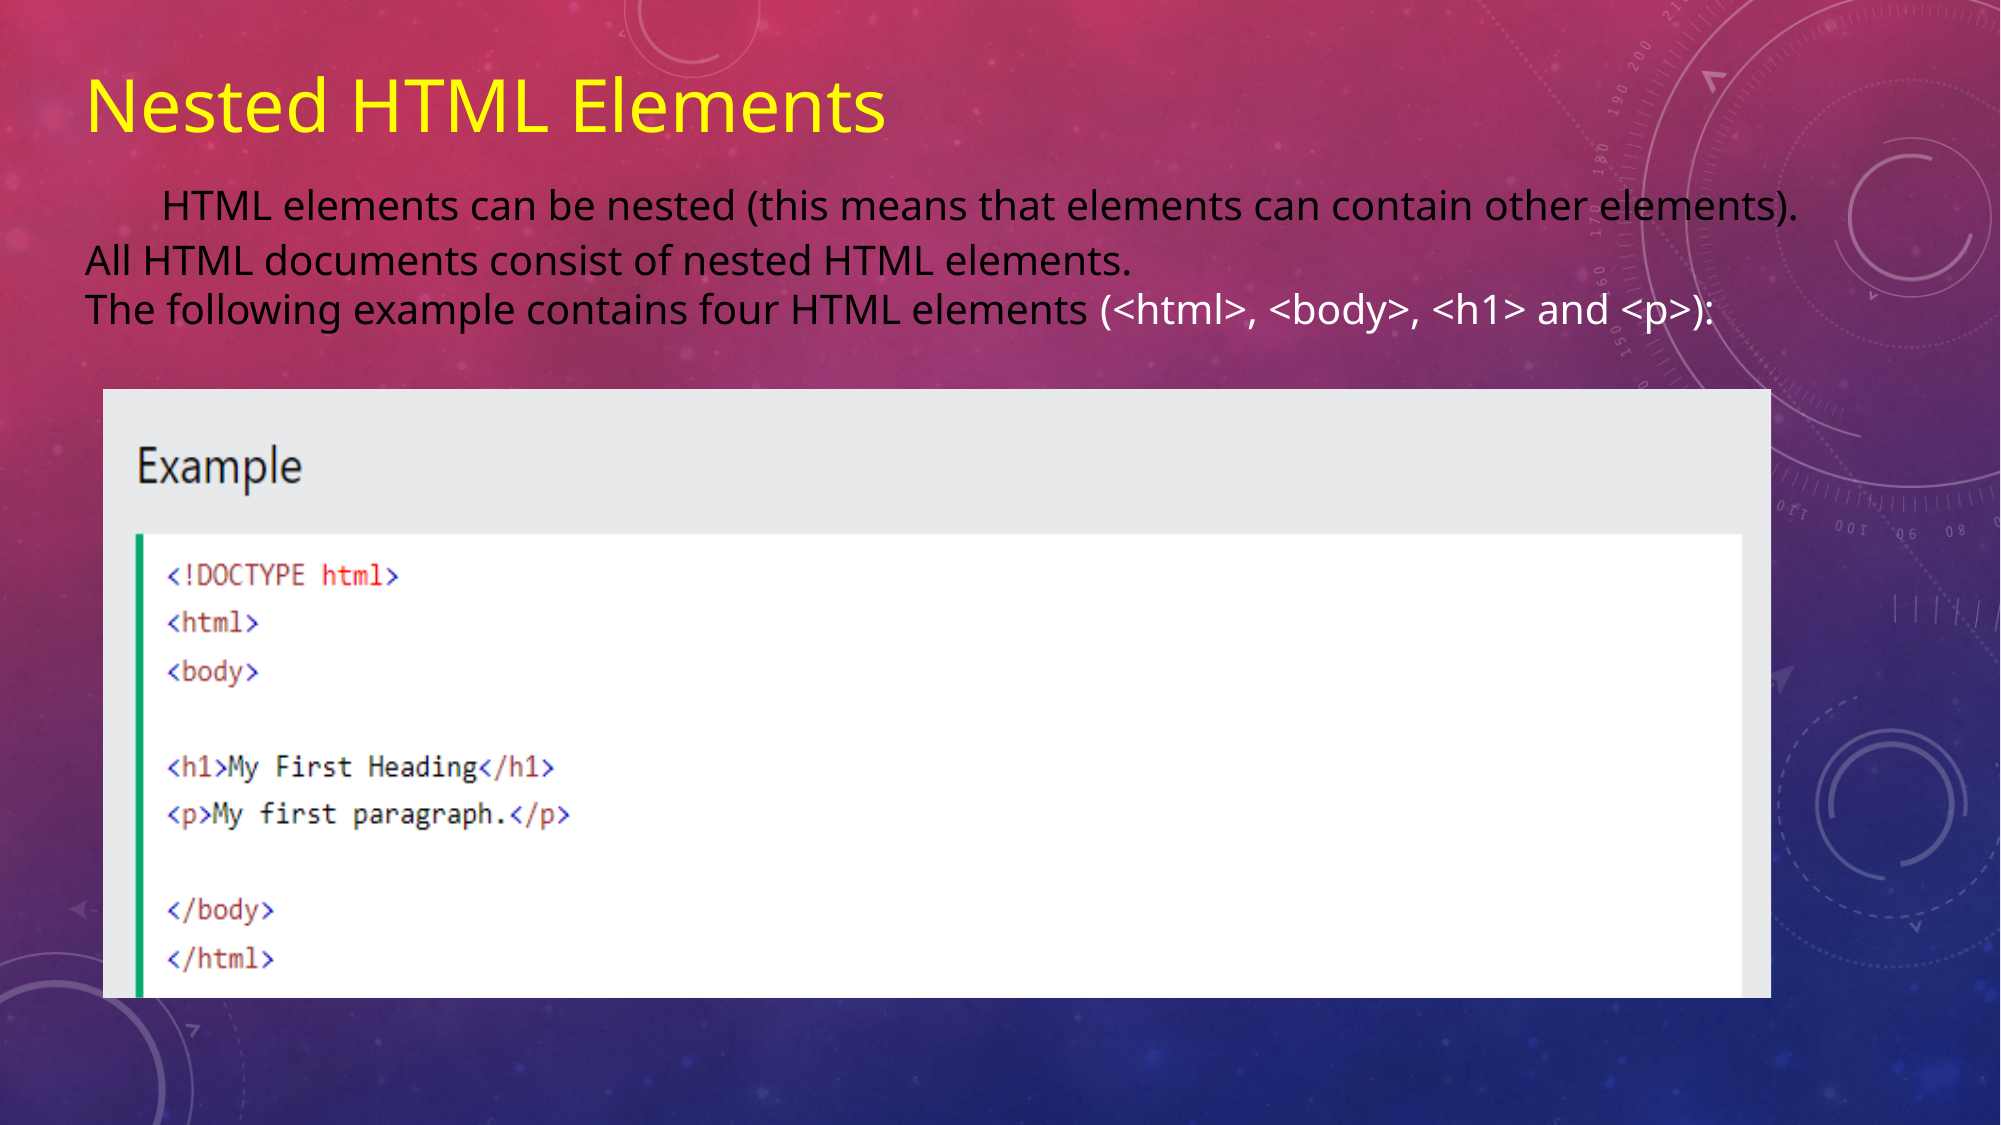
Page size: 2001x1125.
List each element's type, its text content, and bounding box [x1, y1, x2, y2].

title Nested HTML Elements HTML elements can be nested (this means that elements can contain other elements). All HTML documents consist of nested HTML elements. The following example contains four HTML elements (<html>, <body>, <h1> and <p>): [70, 50, 1970, 440]
picture [0, 0, 2001, 1125]
